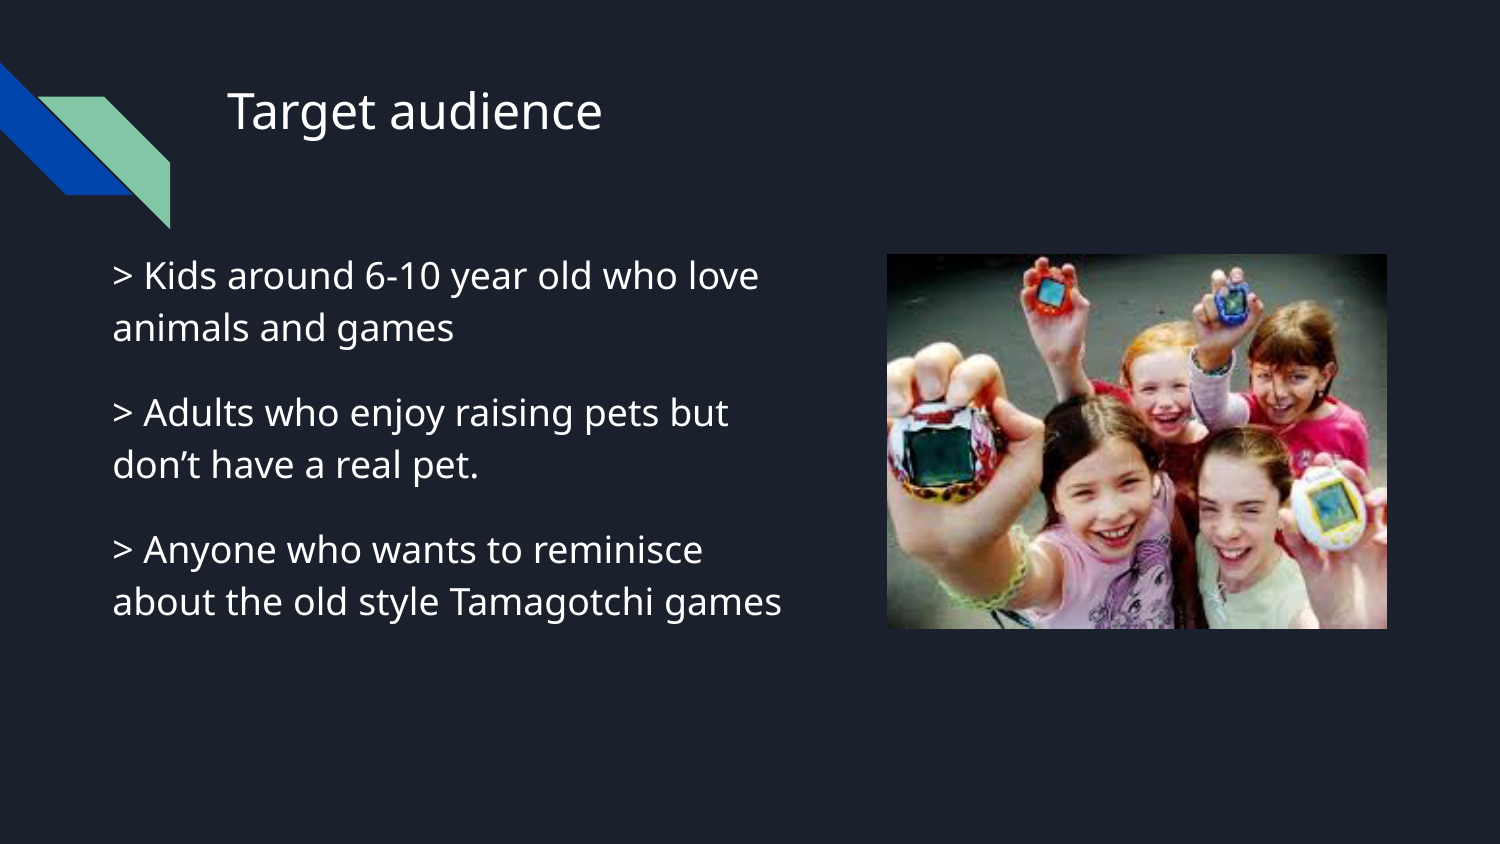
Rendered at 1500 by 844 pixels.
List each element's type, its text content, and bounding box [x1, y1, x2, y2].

picture [887, 253, 1387, 629]
list > Kids around 6-10 year old who love animals and games > Adults who enjoy raising pets but don’t have a real pet. > Anyone who wants to reminisce about the old style Tamagotchi games [96, 229, 819, 709]
title Target audience [212, 64, 1369, 216]
